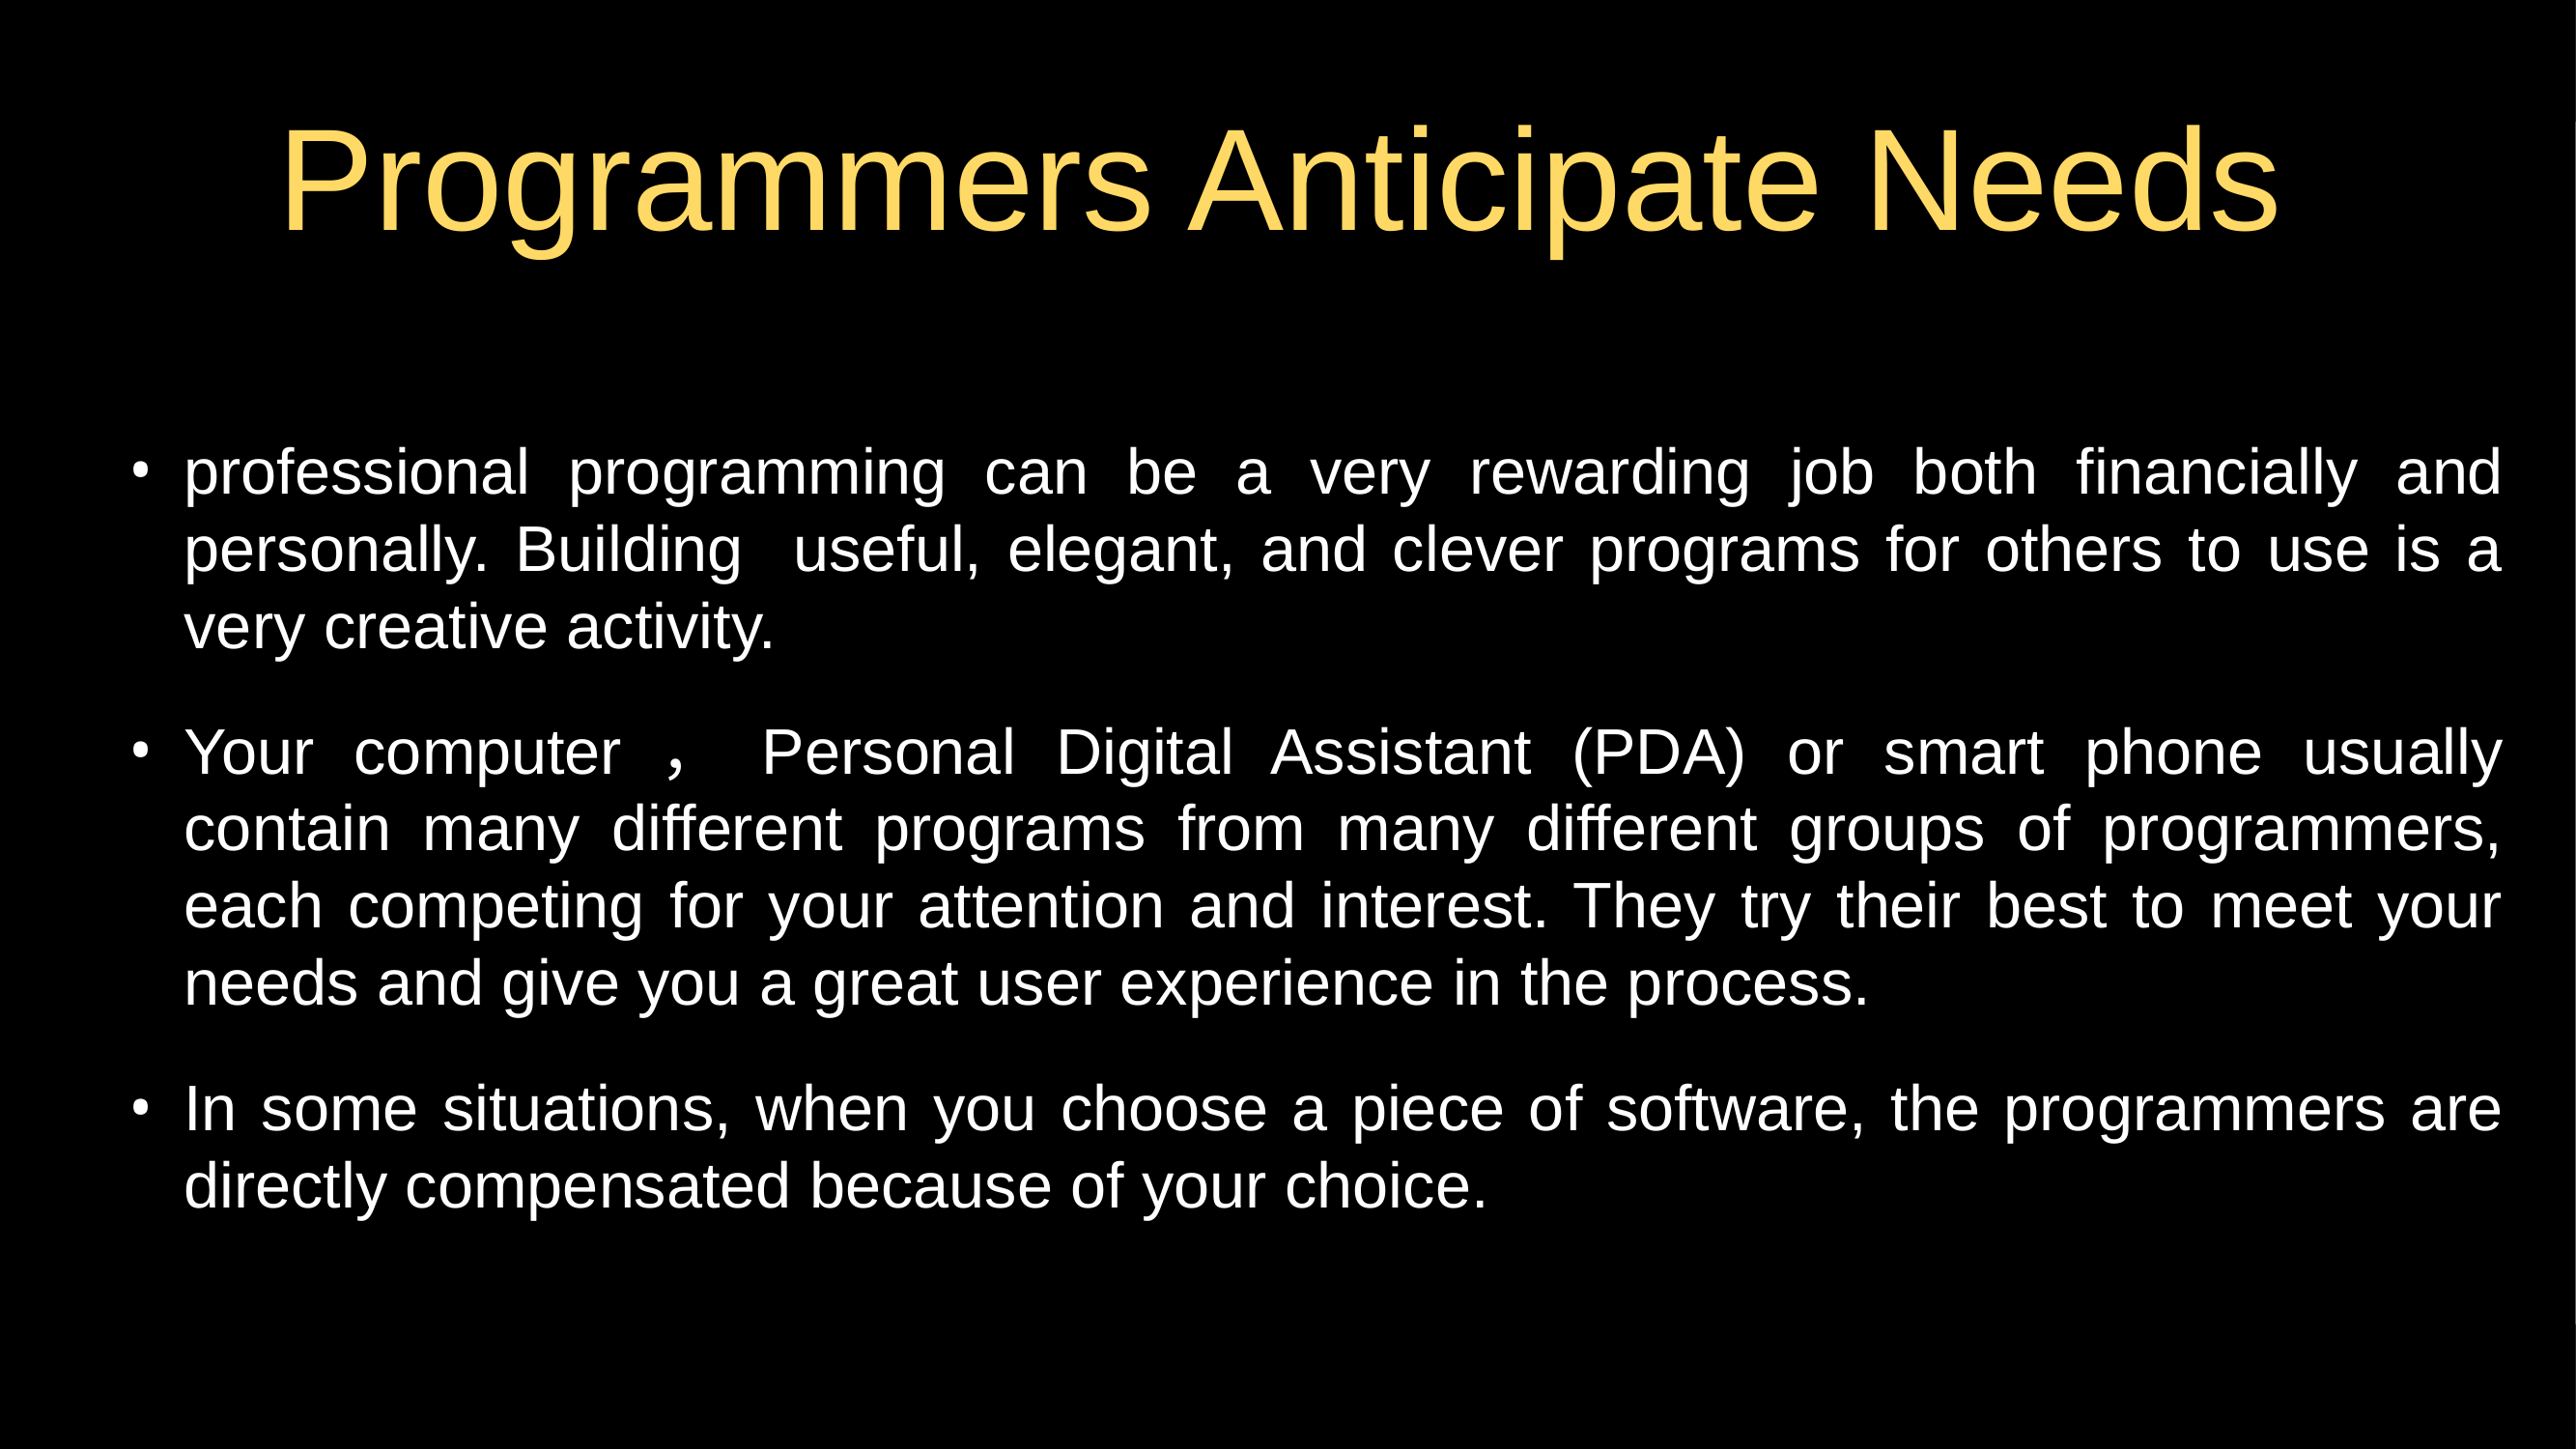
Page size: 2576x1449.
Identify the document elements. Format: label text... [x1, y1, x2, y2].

title Programmers Anticipate Needs [150, 64, 2412, 281]
list professional programming can be a very rewarding job both financially and personally. Building useful, elegant, and clever programs for others to use is a very creative activity. Your computer，Personal Digital Assistant (PDA) or smart phone usually contain many different programs from many different groups of programmers, each competing for your attention and interest. They try their best to meet your needs and give you a great user experience in the process. In some situations, when you choose a piece of software, the programmers are directly compensated because of your choice. [59, 347, 2511, 1304]
